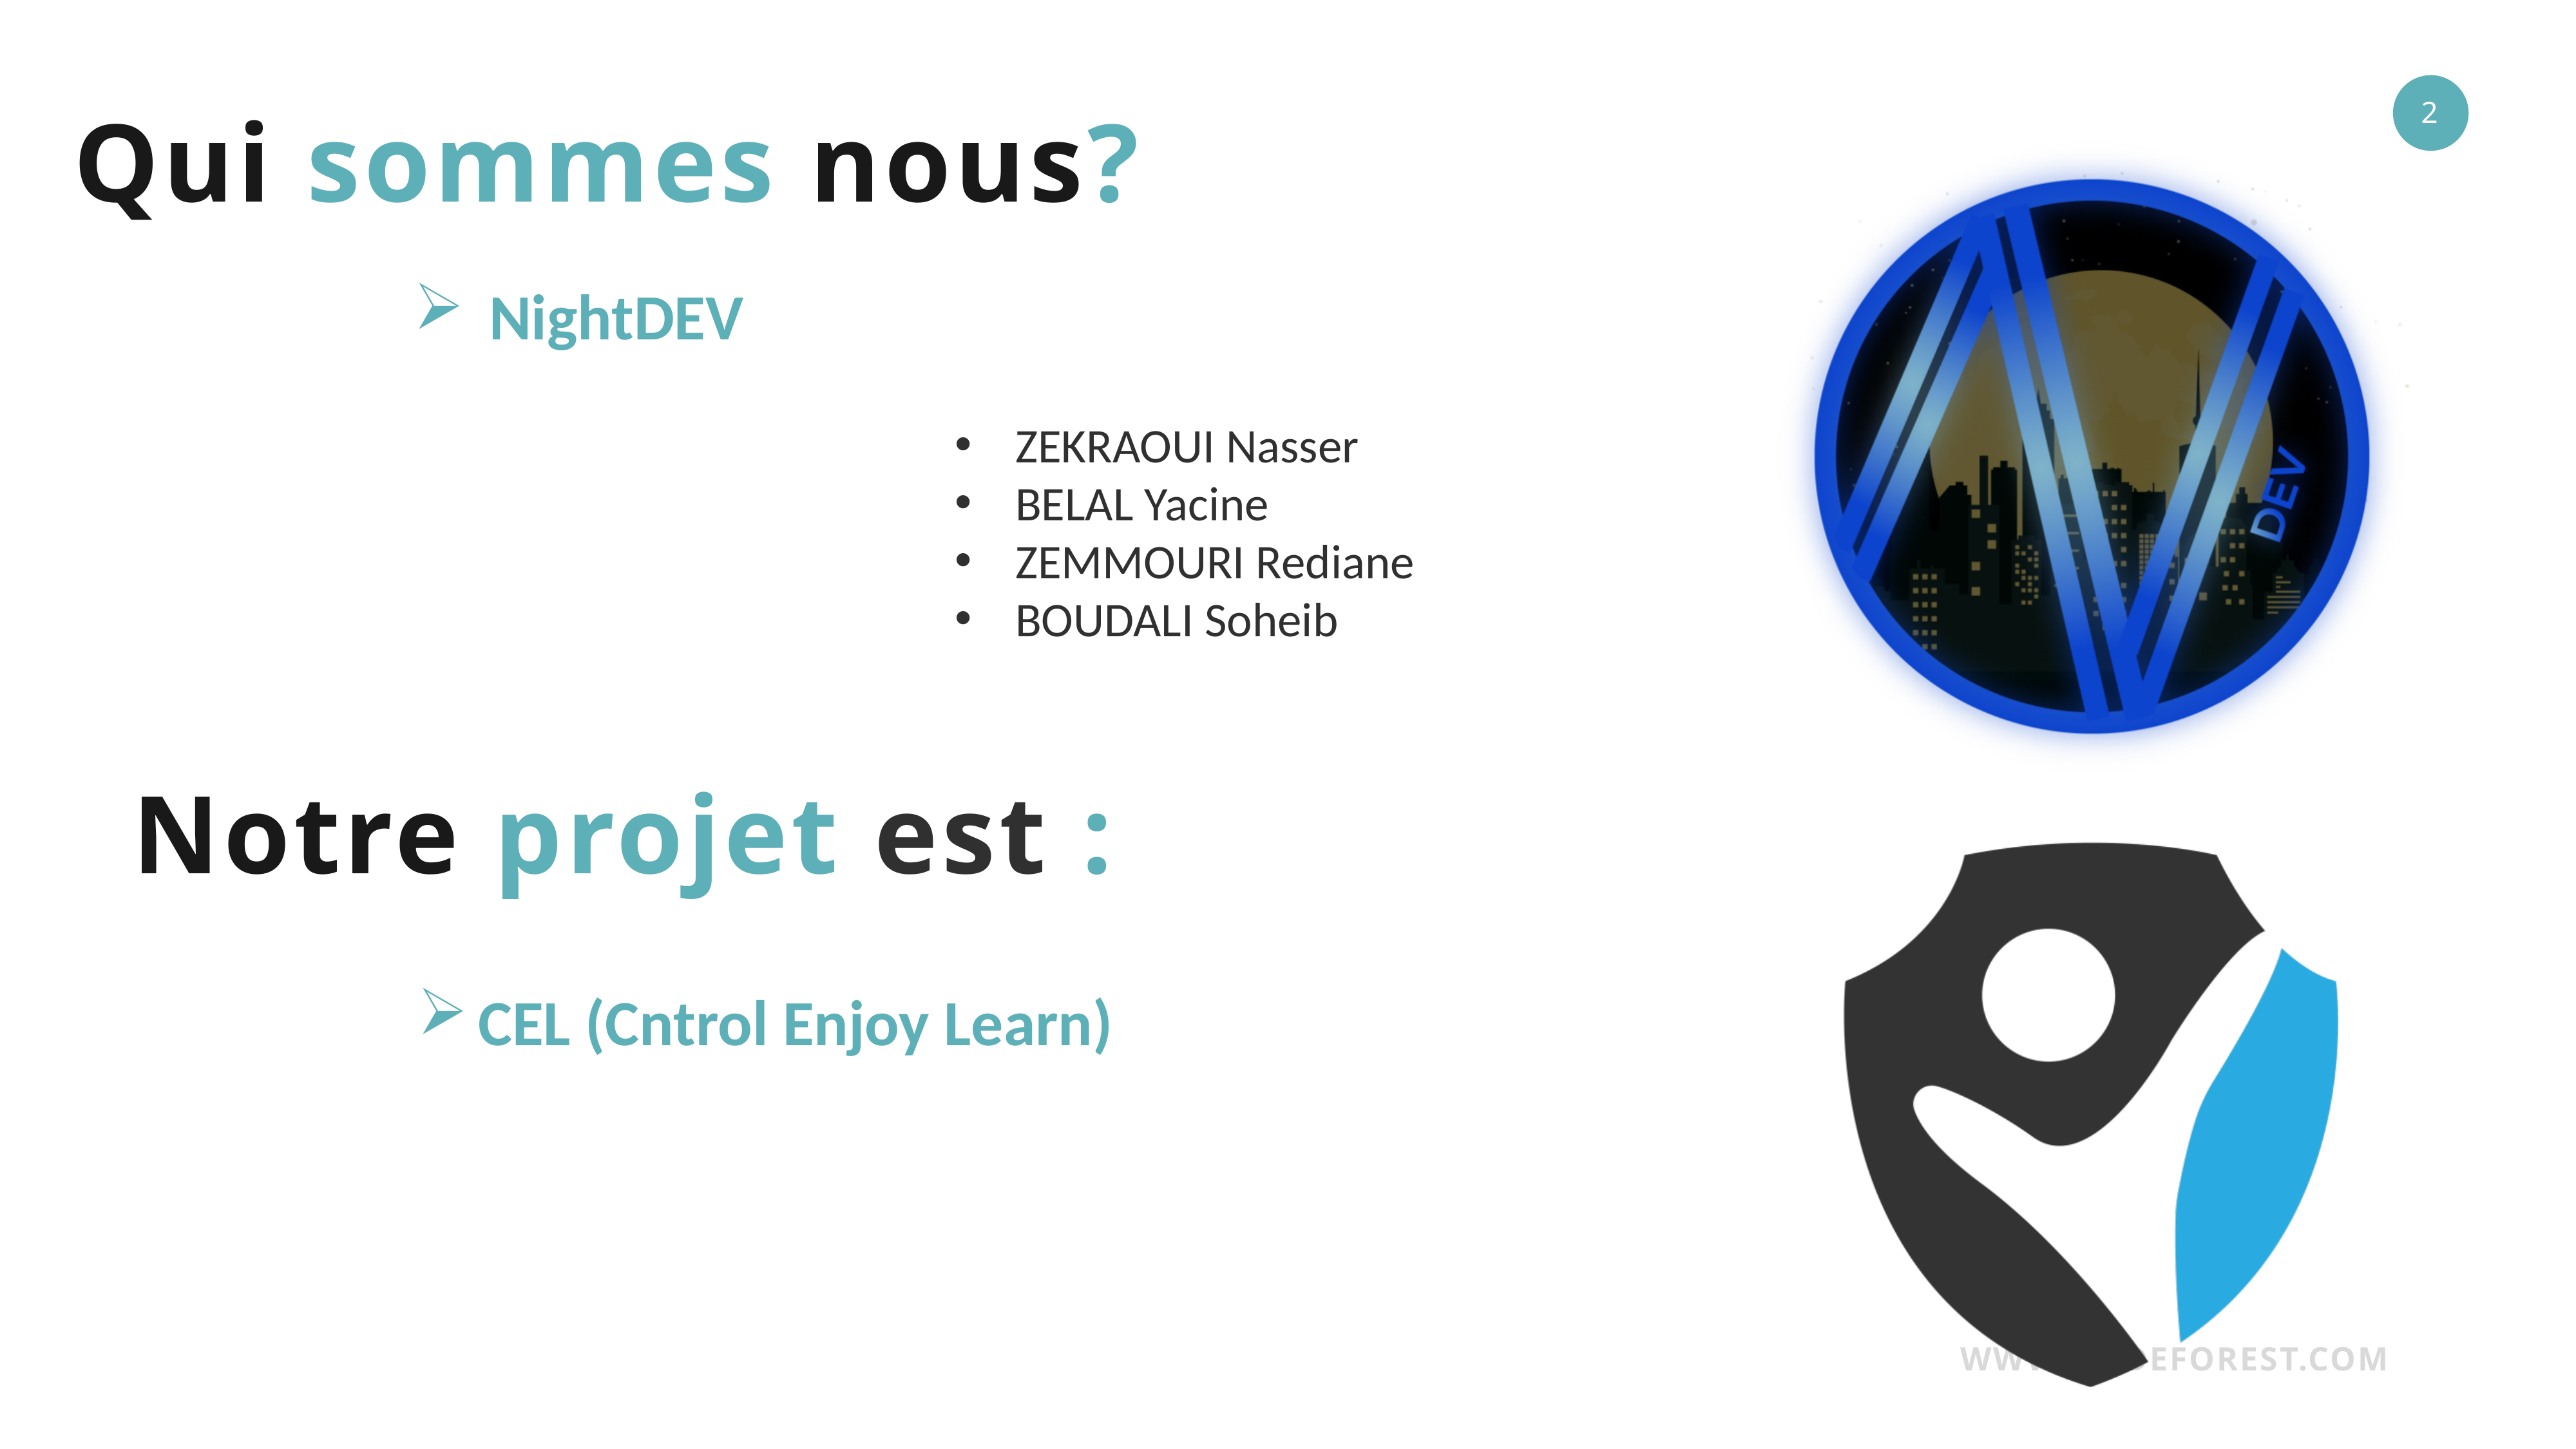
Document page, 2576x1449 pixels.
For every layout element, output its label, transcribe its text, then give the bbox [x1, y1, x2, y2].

text_box CEL (Cntrol Enjoy Learn) [408, 976, 1123, 1063]
text_box NightDEV [405, 270, 1185, 357]
text_box ZEKRAOUI Nasser BELAL Yacine ZEMMOURI Rediane BOUDALI Soheib [945, 410, 1425, 709]
picture [1736, 129, 2446, 775]
text_box Qui sommes nous? [74, 95, 1139, 224]
text_box Notre projet est : [132, 766, 1113, 895]
picture [1811, 830, 2371, 1410]
